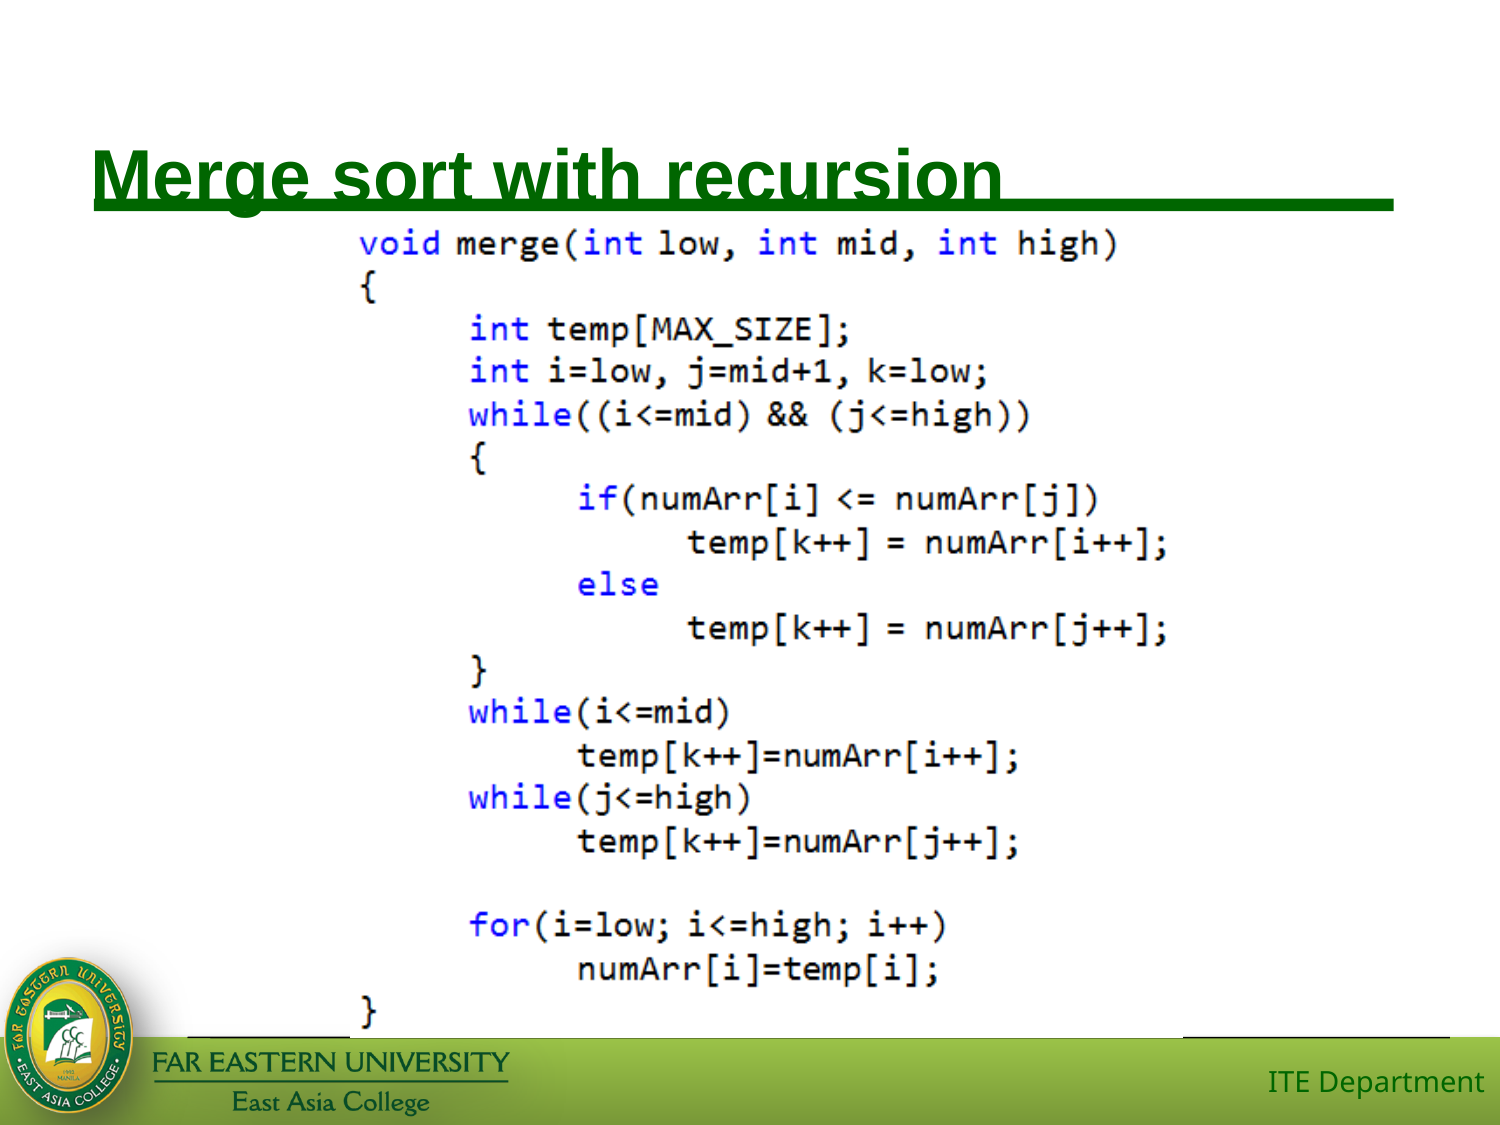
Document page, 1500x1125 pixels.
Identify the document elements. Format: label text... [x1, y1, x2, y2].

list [349, 226, 1184, 1038]
picture [148, 1046, 512, 1117]
title Merge sort with recursion [74, 112, 1426, 233]
picture [0, 953, 138, 1117]
